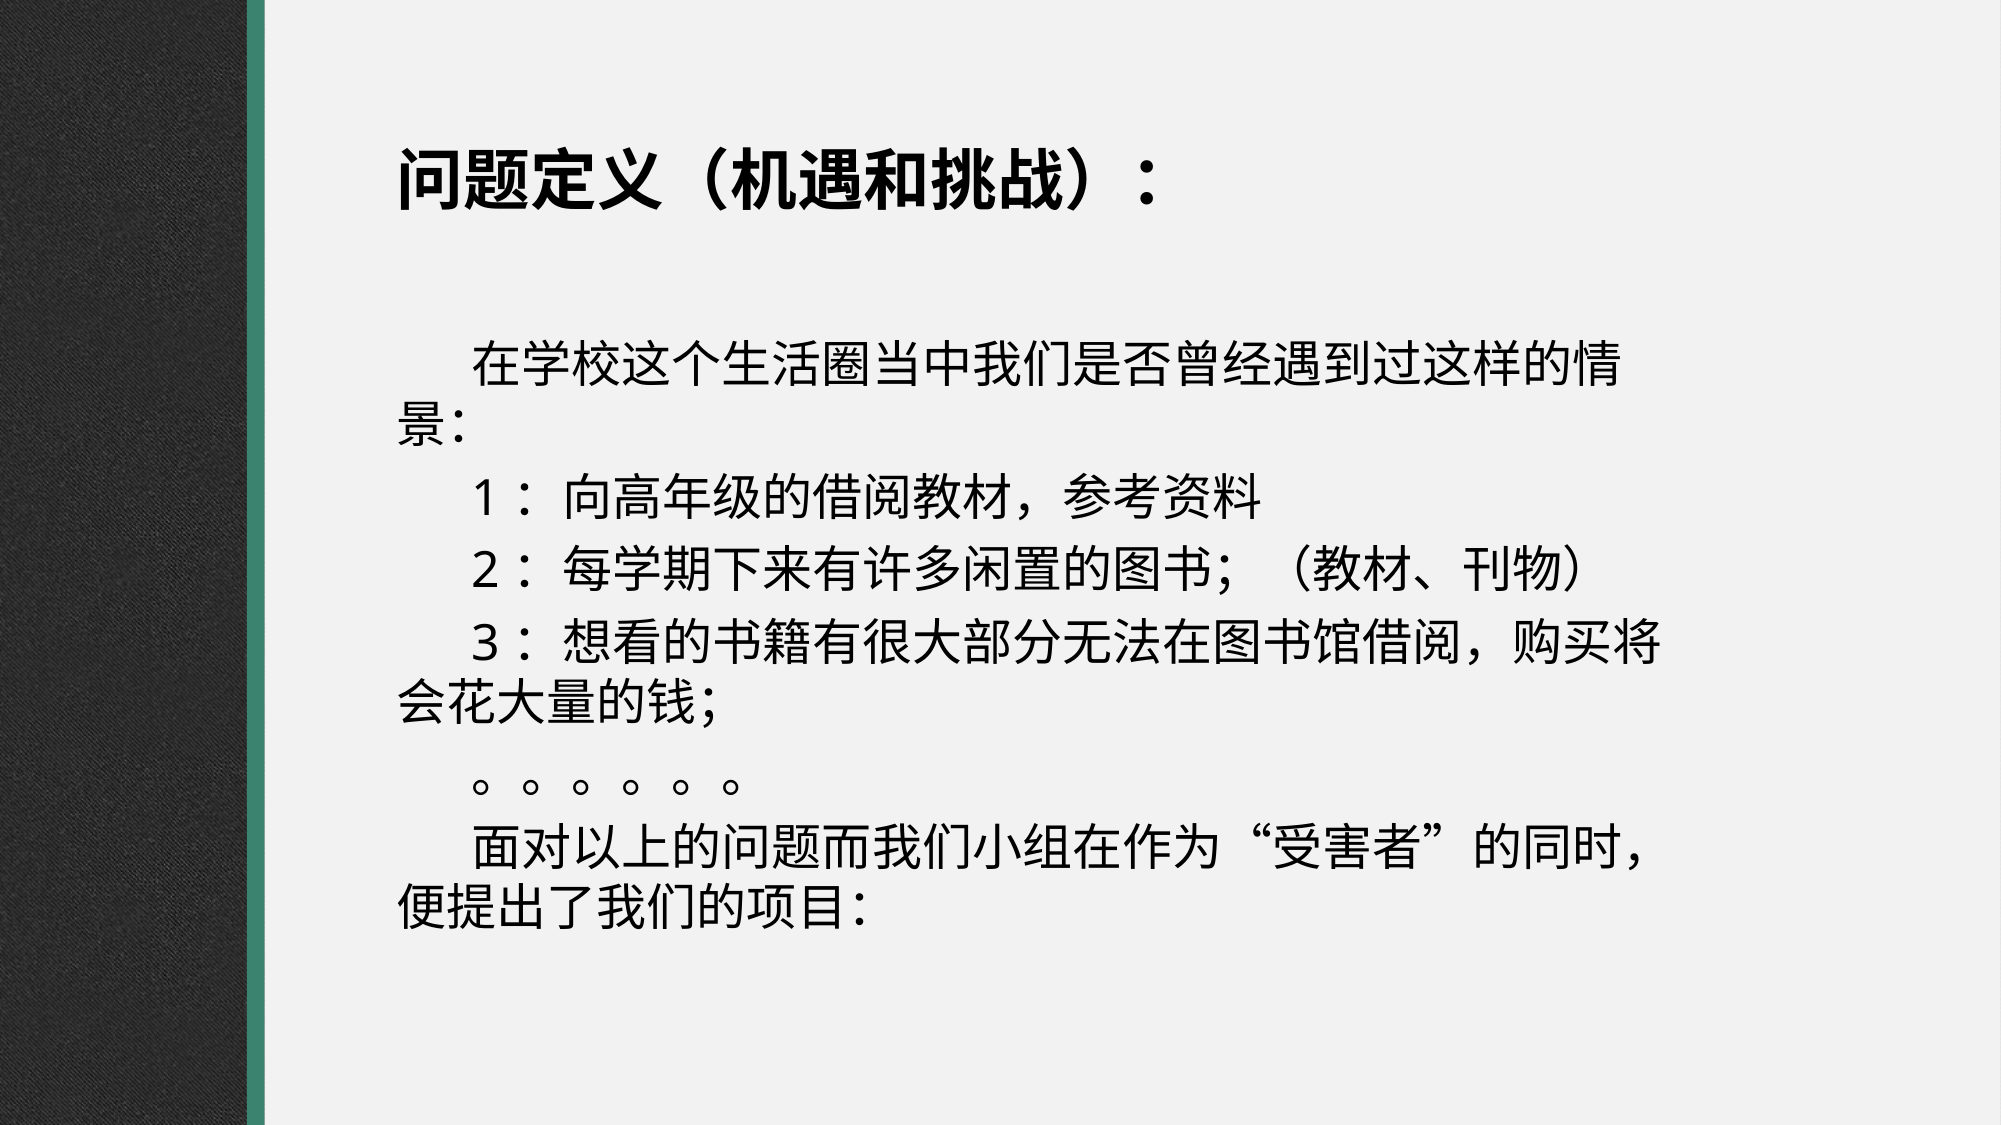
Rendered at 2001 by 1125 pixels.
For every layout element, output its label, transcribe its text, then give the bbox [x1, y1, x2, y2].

picture [0, 0, 246, 1125]
text_box 问题定义（机遇和挑战）： 在学校这个生活圈当中我们是否曾经遇到过这样的情景： 1：向高年级的借阅教材，参考资料 2：每学期下来有许多闲置的图书；（教材、刊物） 3：想看的书籍有很大部分无法在图书馆借阅，购买将会花大量的钱； 。。。。。。 面对以上的问题而我们小组在作为“受害者”的同时，便提出了我们的项目： [382, 106, 1678, 1055]
